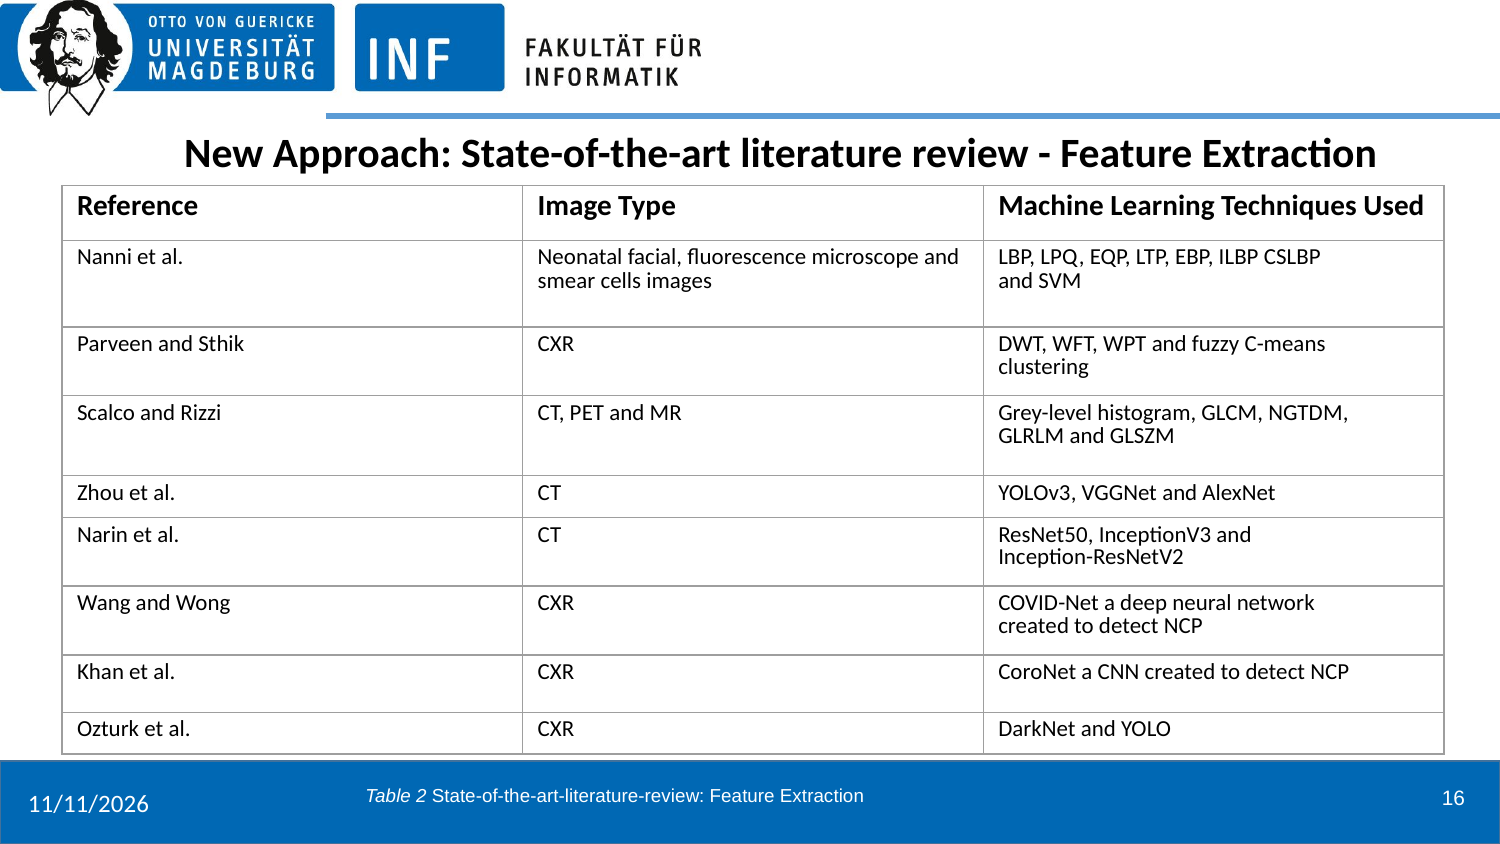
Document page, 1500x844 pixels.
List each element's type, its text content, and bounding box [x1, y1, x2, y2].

text_box New Approach: State-of-the-art literature review - Feature Extraction [82, 125, 1480, 204]
table_header Image Type [523, 186, 983, 240]
table_cell CT, PET and MR [523, 396, 983, 475]
table_cell ResNet50, InceptionV3 and Inception-ResNetV2 [984, 518, 1443, 585]
text_box New Approach: State-of-the-art literature review - Feature Extraction [706, 103, 1480, 115]
table_cell CT [523, 476, 983, 517]
table_cell Parveen and Sthik [63, 328, 522, 395]
text_box [0, 761, 1500, 844]
table_cell Narin et al. [63, 518, 522, 585]
table_cell CXR [523, 656, 983, 712]
table_cell Ozturk et al. [63, 713, 522, 753]
table_cell Khan et al. [63, 656, 522, 712]
table_cell Scalco and Rizzi [63, 396, 522, 475]
table_header Reference [63, 186, 522, 240]
table_header Machine Learning Techniques Used [984, 186, 1443, 240]
table_cell CT [523, 518, 983, 585]
table_cell DarkNet and YOLO [984, 713, 1443, 753]
table_cell YOLOv3, VGGNet and AlexNet [984, 476, 1443, 517]
table_cell DWT, WFT, WPT and fuzzy C-means clustering [984, 328, 1443, 395]
table_cell CXR [523, 713, 983, 753]
table_cell LBP, LPQ, EQP, LTP, EBP, ILBP CSLBP and SVM [984, 241, 1443, 326]
text_box Table 2 State-of-the-art-literature-review: Feature Extraction [350, 769, 1257, 819]
picture [0, 0, 702, 117]
table_cell CXR [523, 587, 983, 654]
table_cell Neonatal facial, fluorescence microscope and smear cells images [523, 241, 983, 326]
table_cell Nanni et al. [63, 241, 522, 326]
table_cell Wang and Wong [63, 587, 522, 654]
table_cell CoroNet a CNN created to detect NCP [984, 656, 1443, 712]
table_cell CXR [523, 328, 983, 395]
table_cell Grey-level histogram, GLCM, NGTDM, GLRLM and GLSZM [984, 396, 1443, 475]
text_box 03/09/2020 [12, 772, 351, 833]
table_cell COVID-Net a deep neural network created to detect NCP [984, 587, 1443, 654]
table_cell Zhou et al. [63, 476, 522, 517]
slide_number 16 [1389, 764, 1480, 830]
